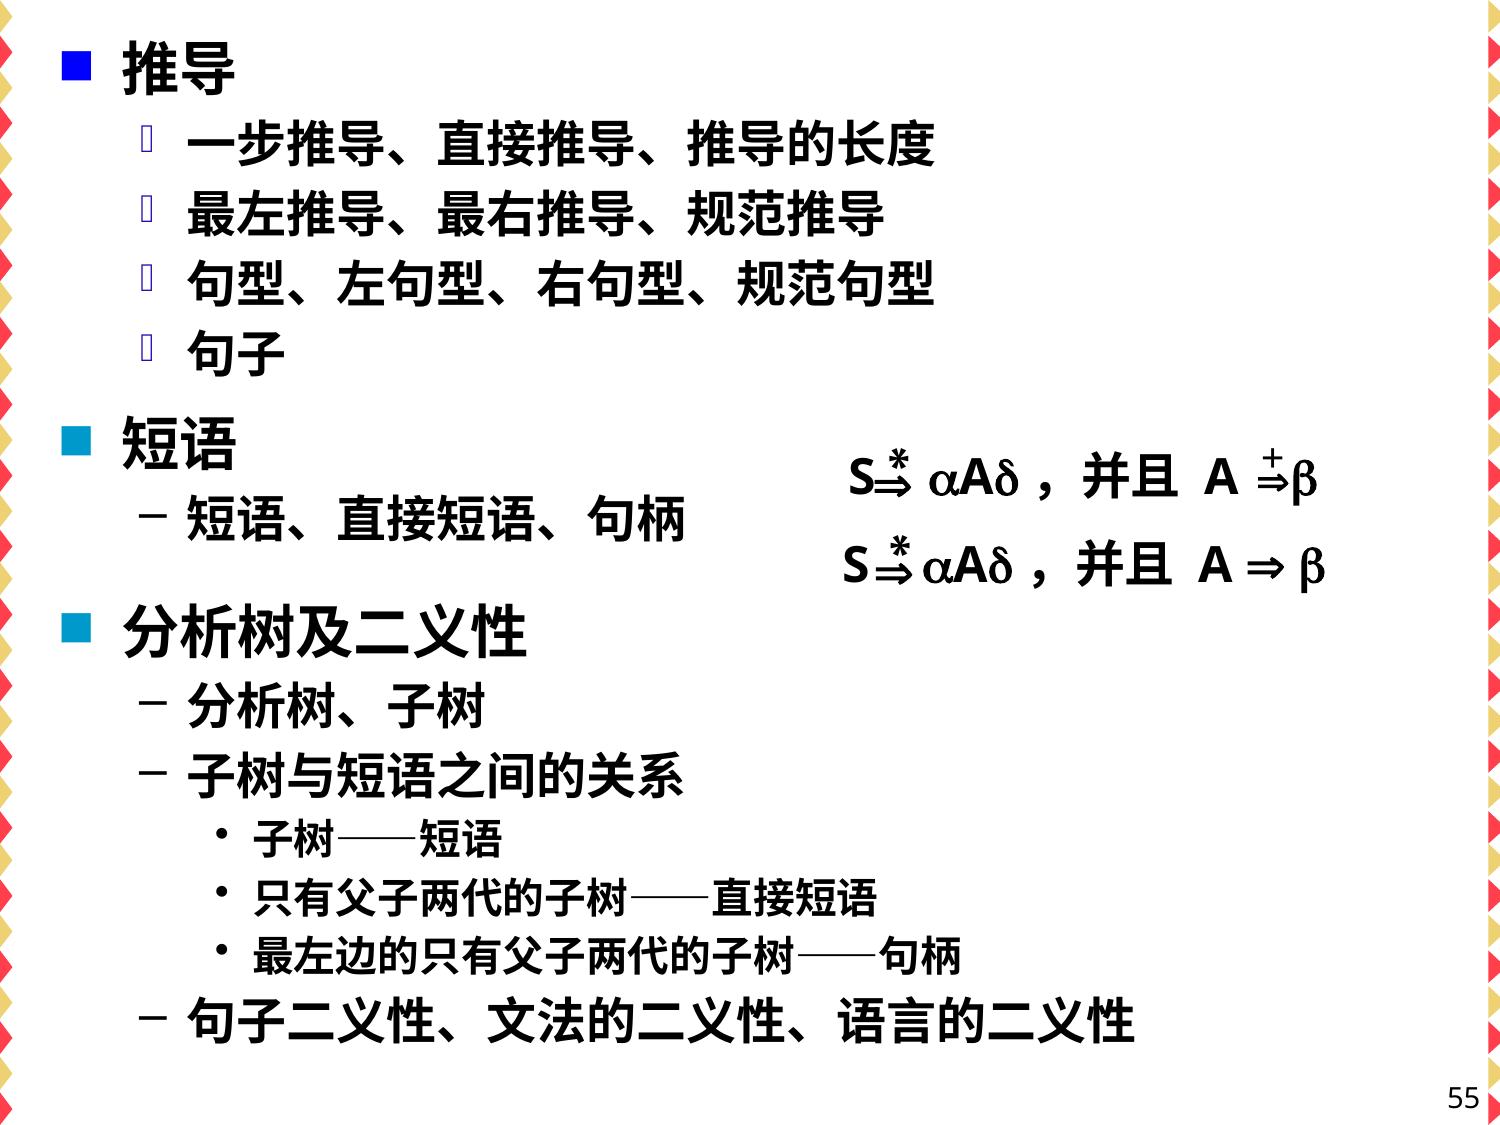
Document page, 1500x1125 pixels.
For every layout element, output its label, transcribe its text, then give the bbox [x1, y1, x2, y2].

text_box 短语 短语、直接短语、句柄 [50, 399, 1418, 575]
text_box 分析树及二义性 分析树、子树 子树与短语之间的关系 子树——短语 只有父子两代的子树——直接短语 最左边的只有父子两代的子树——句柄 句子二义性、文法的二义性、语言的二义性 [50, 587, 1418, 1075]
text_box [799, 437, 1368, 513]
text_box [800, 524, 1369, 601]
slide_number 55 [1377, 1071, 1496, 1117]
list 推导 一步推导、直接推导、推导的长度 最左推导、最右推导、规范推导 句型、左句型、右句型、规范句型 句子 [50, 24, 1455, 413]
